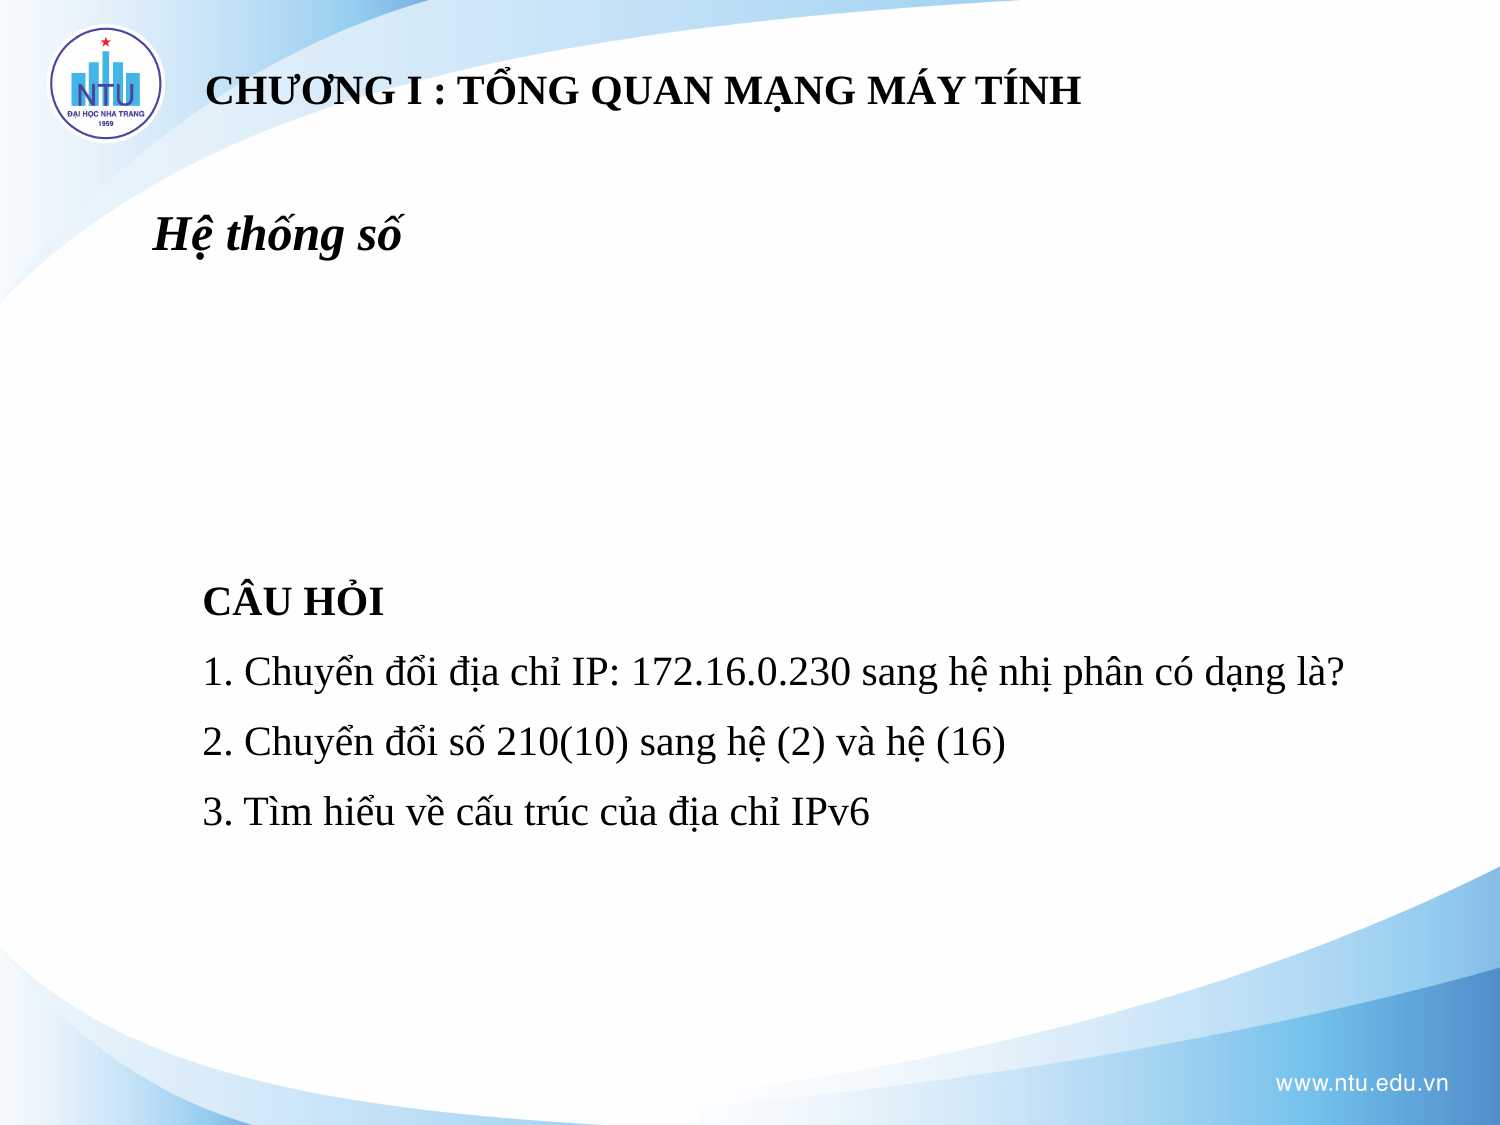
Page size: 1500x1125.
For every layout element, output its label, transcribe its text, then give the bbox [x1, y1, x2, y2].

title CHƯƠNG I : TỔNG QUAN MẠNG MÁY TÍNH [187, 37, 1100, 138]
picture [0, 0, 1500, 1125]
text_box Hệ thống số [137, 193, 1288, 269]
text_box CÂU HỎI 1. Chuyển đổi địa chỉ IP: 172.16.0.230 sang hệ nhị phân có dạng là? 2. Chuyển đổi số 210(10) sang hệ (2) và hệ (16) 3. Tìm hiểu về cấu trúc của địa chỉ IPv6 [187, 562, 1438, 842]
